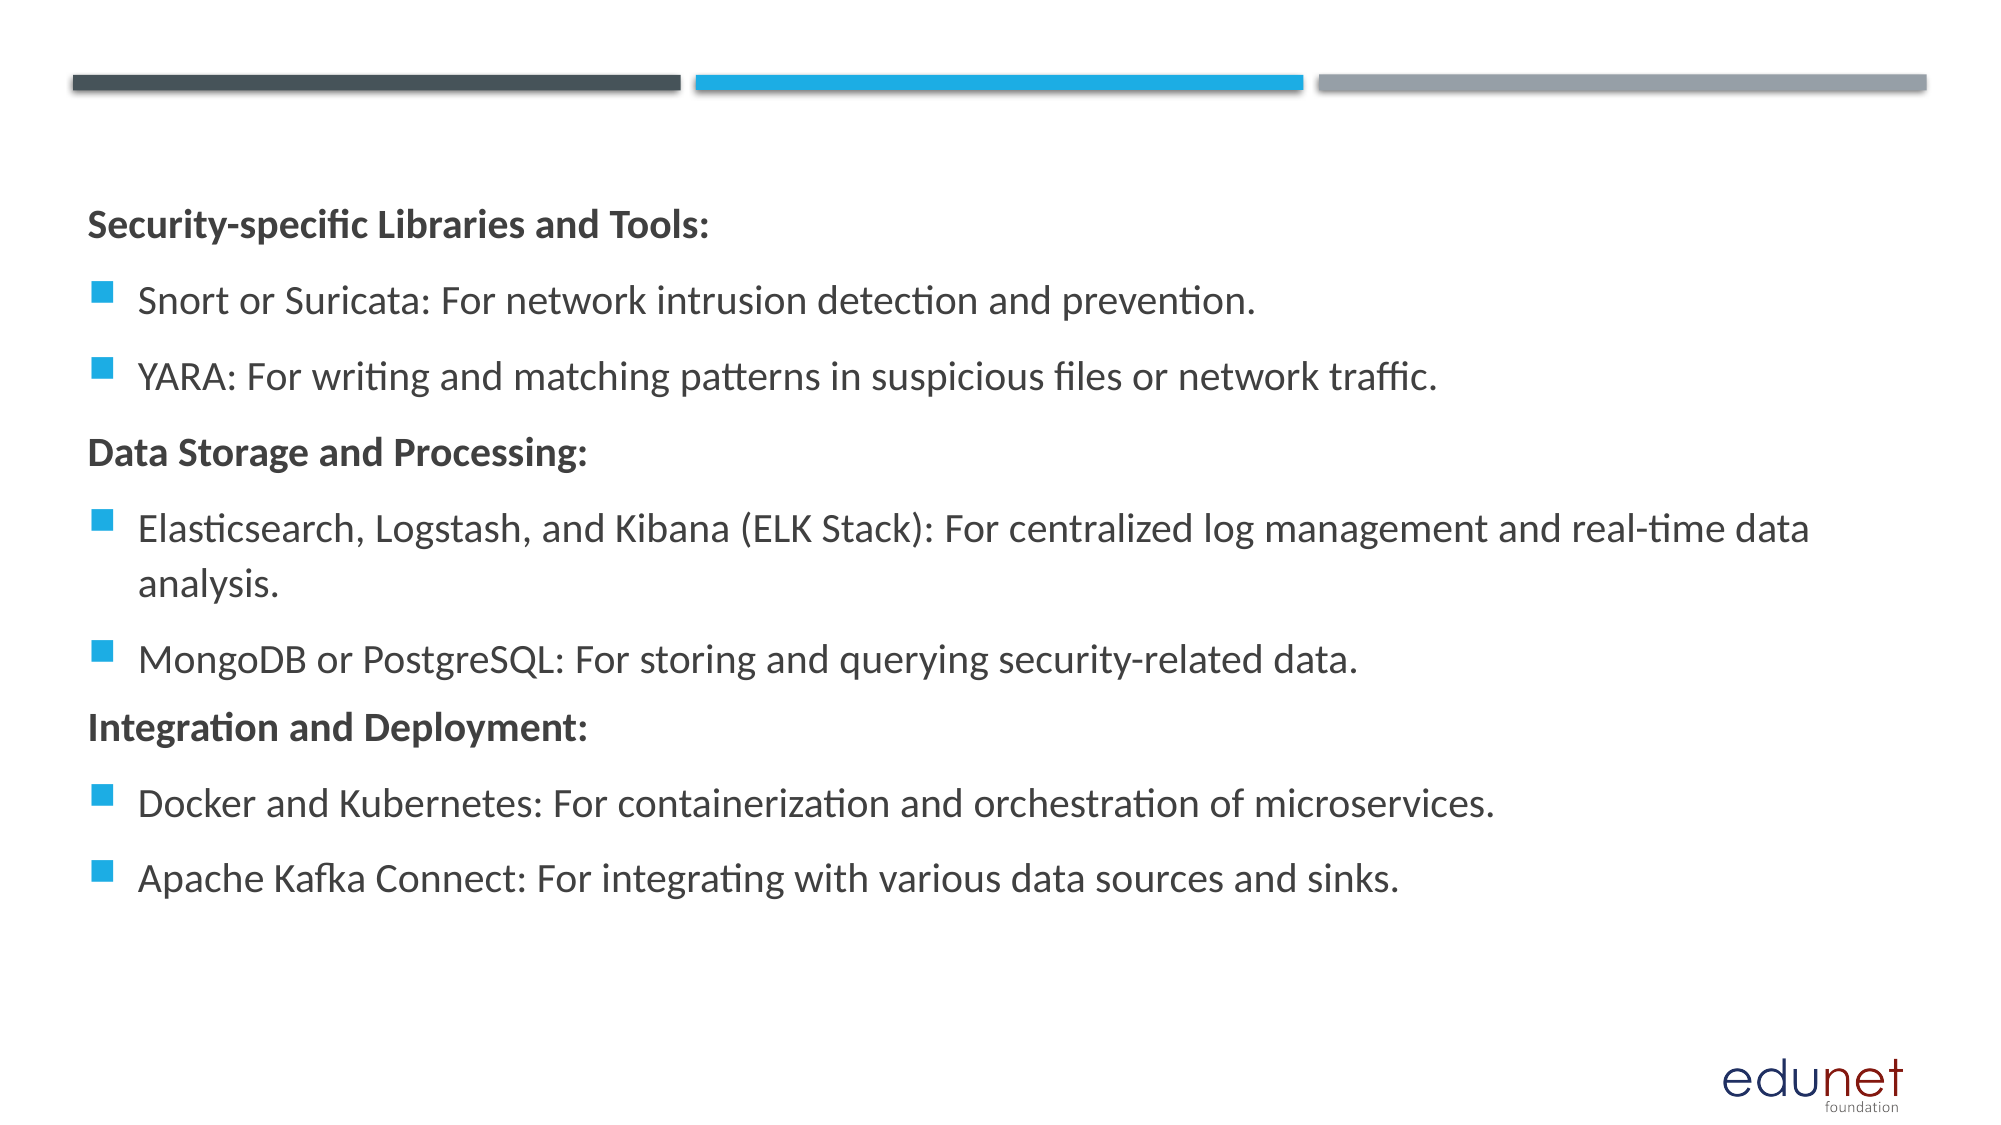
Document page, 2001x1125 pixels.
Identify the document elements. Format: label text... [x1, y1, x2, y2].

list Security-specific Libraries and Tools: Snort or Suricata: For network intrusion detection and prevention. YARA: For writing and matching patterns in suspicious files or network traffic. Data Storage and Processing: Elasticsearch, Logstash, and Kibana (ELK Stack): For centralized log management and real-time data analysis. MongoDB or PostgreSQL: For storing and querying security-related data. Integration and Deployment: Docker and Kubernetes: For containerization and orchestration of microservices. Apache Kafka Connect: For integrating with various data sources and sinks. [72, 171, 1883, 998]
picture [1719, 1056, 1905, 1116]
